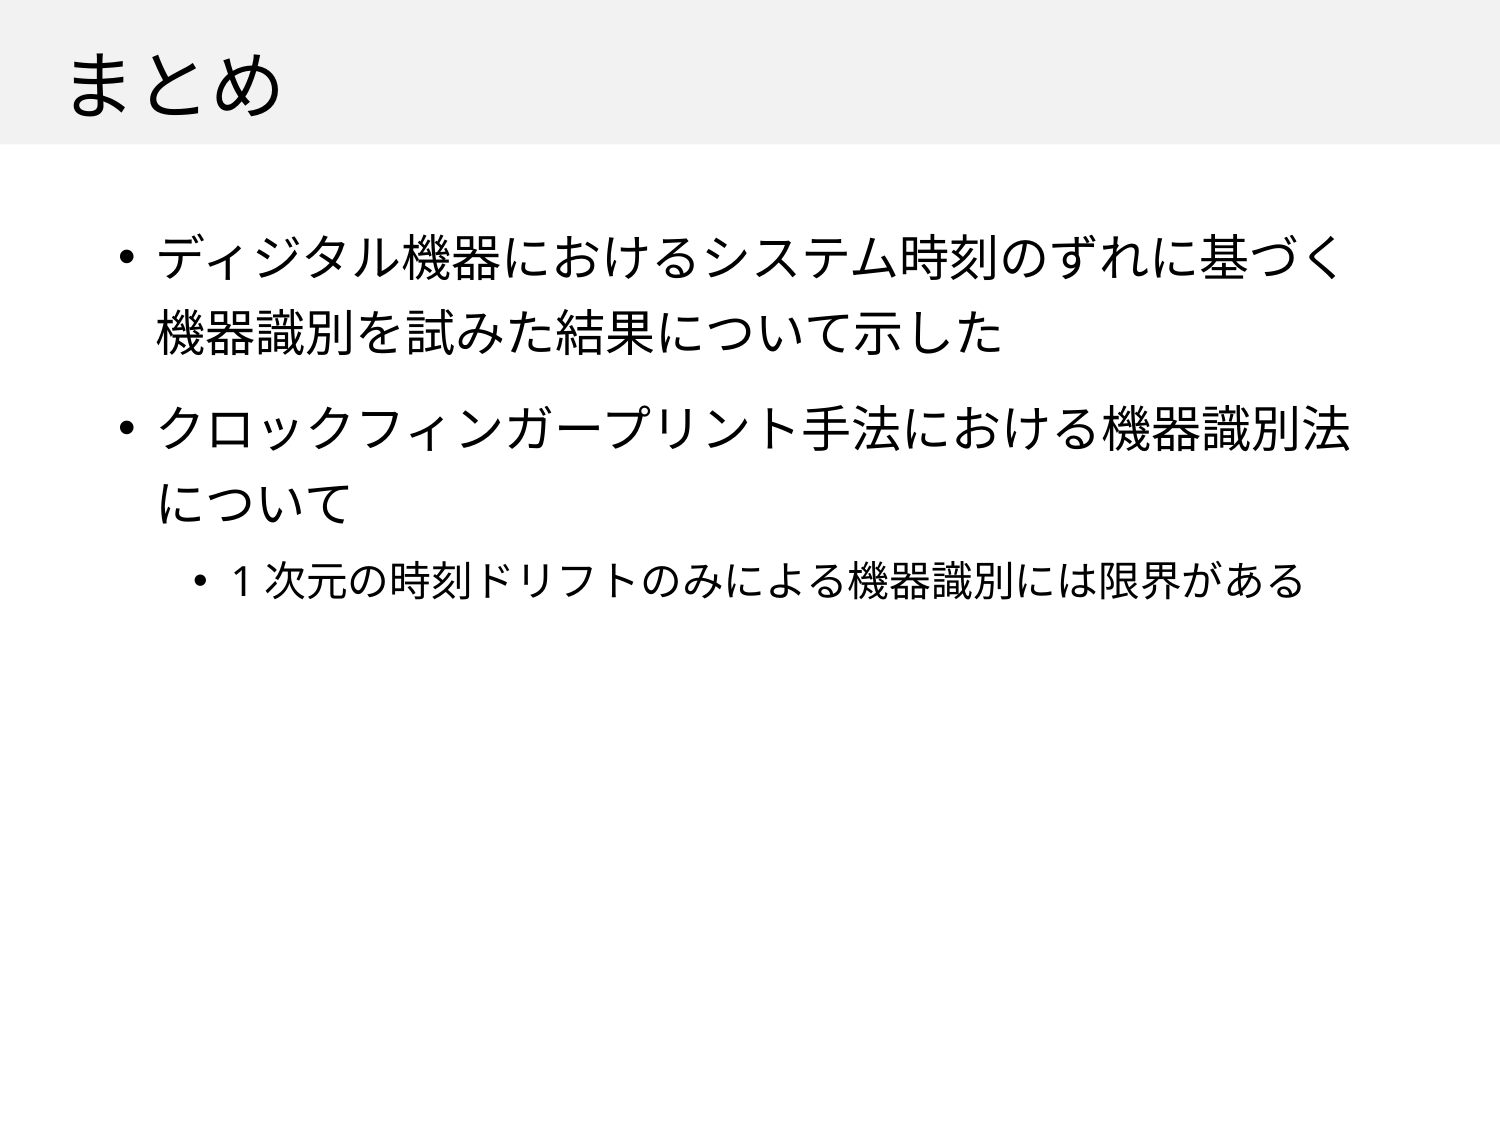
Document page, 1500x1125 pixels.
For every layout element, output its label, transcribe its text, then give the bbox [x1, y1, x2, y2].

list ディジタル機器におけるシステム時刻のずれに基づく機器識別を試みた結果について示した クロックフィンガープリント手法における機器識別法について 1次元の時刻ドリフトのみによる機器識別には限界がある [103, 203, 1397, 1014]
title まとめ [45, 0, 1455, 145]
